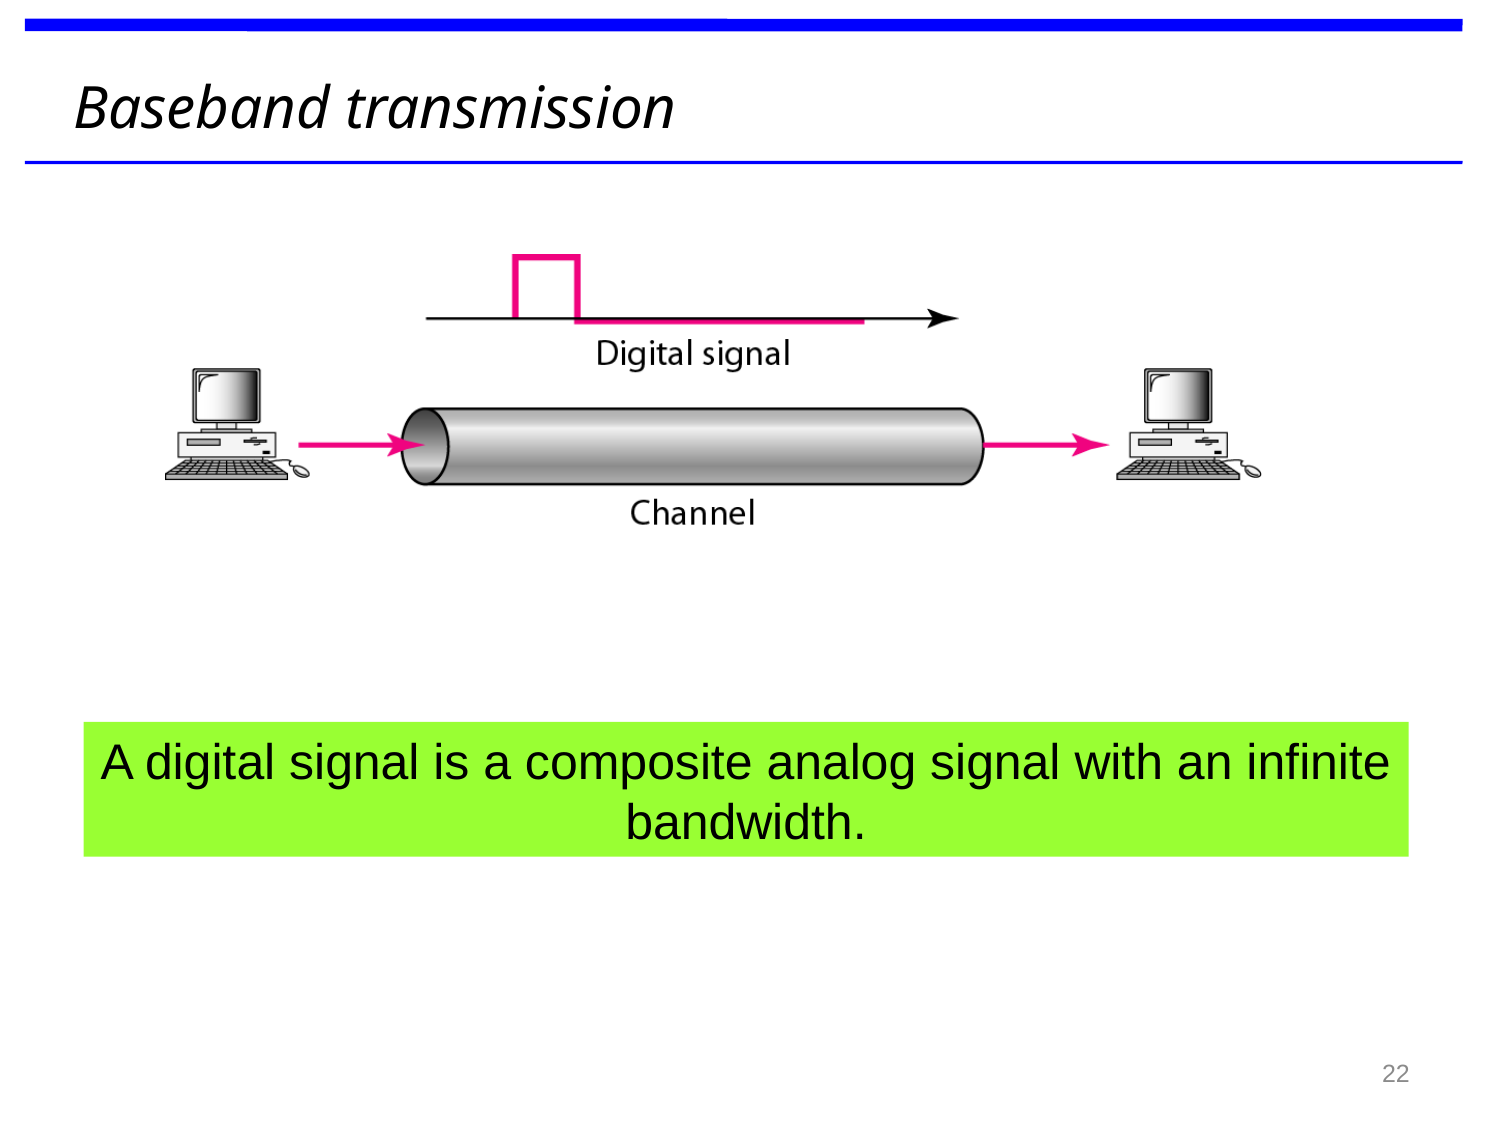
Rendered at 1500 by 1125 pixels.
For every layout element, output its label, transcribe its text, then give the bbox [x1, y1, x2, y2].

text_box A digital signal is a composite analog signal with an infinite bandwidth. [83, 721, 1409, 857]
text_box Baseband transmission [58, 62, 692, 148]
picture [164, 254, 1262, 534]
slide_number 22 [1074, 1042, 1425, 1103]
